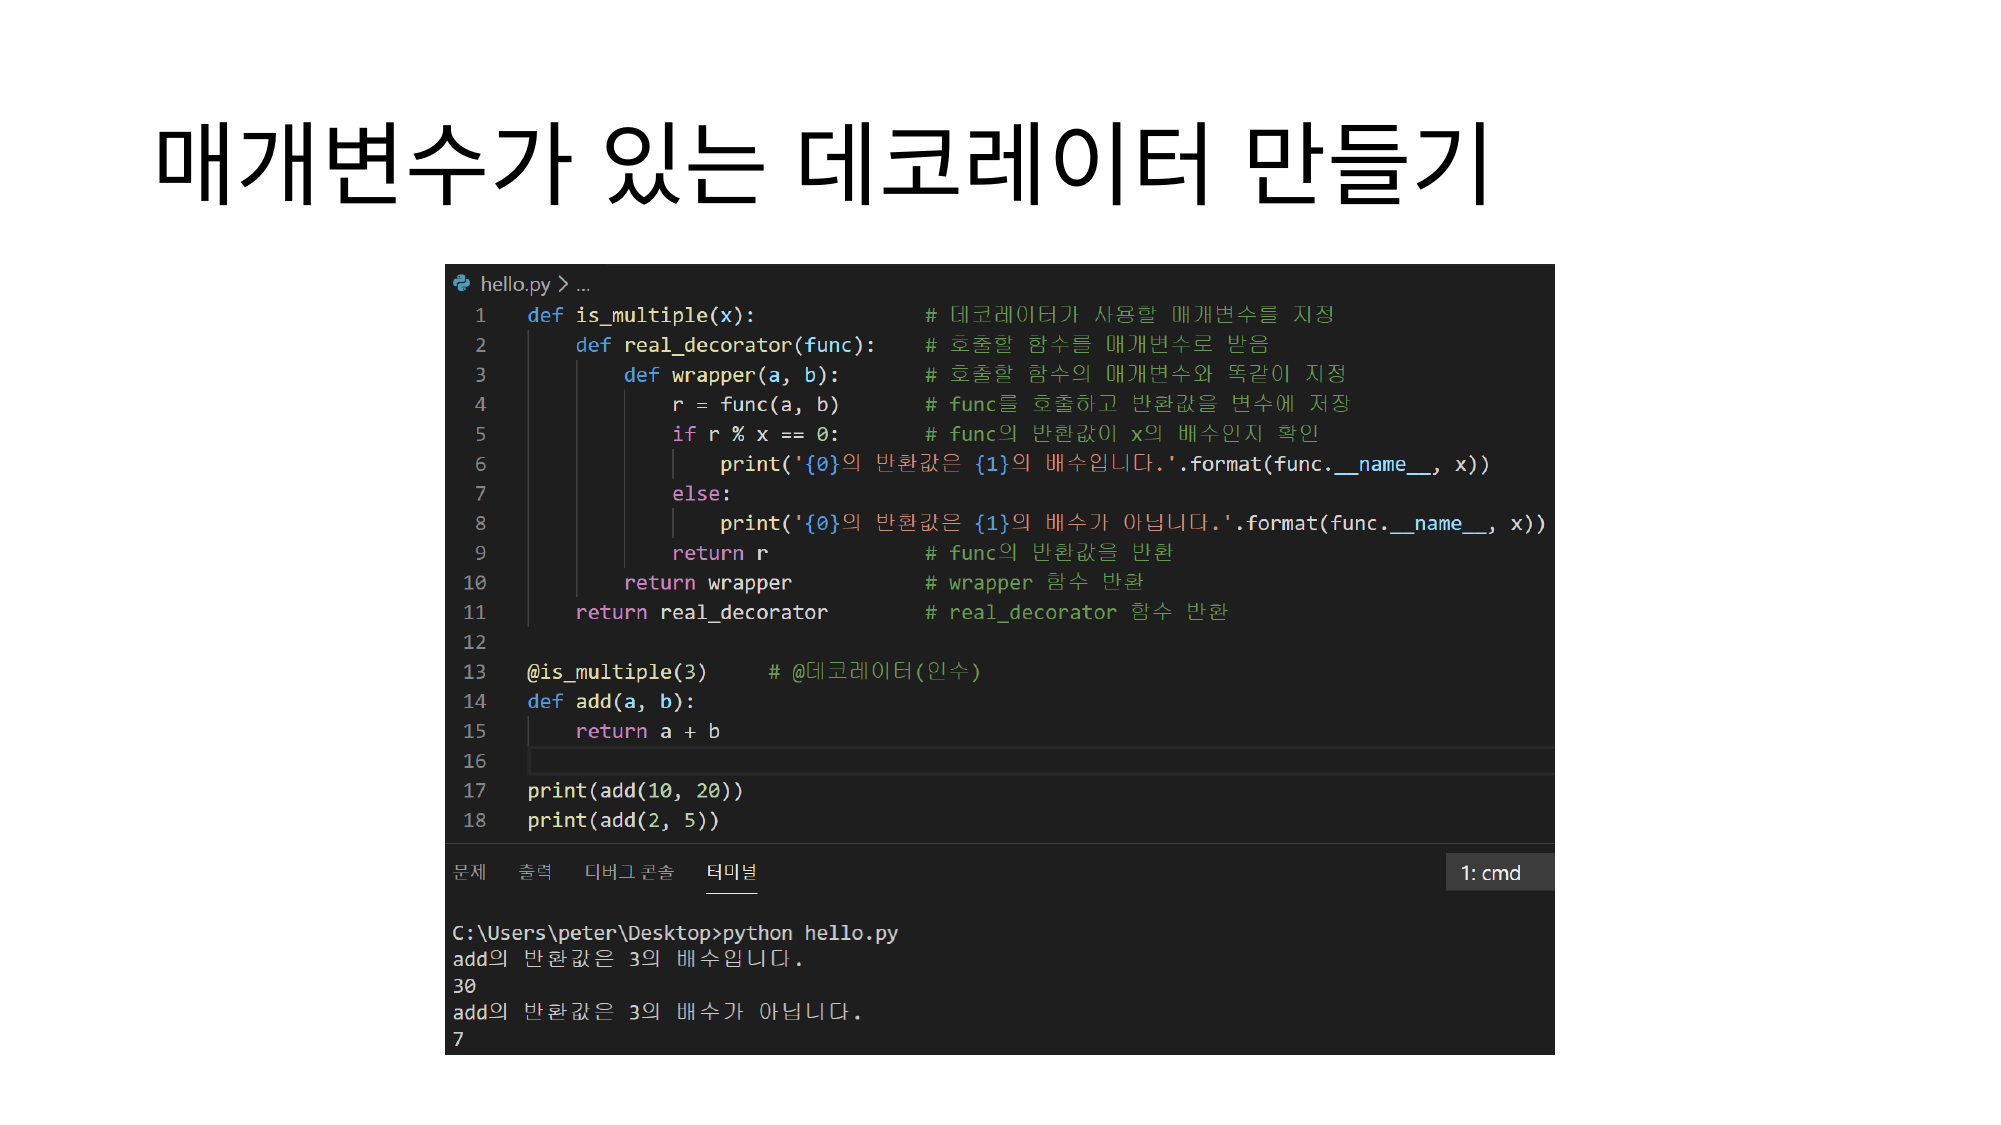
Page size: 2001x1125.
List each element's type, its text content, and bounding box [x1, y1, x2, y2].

title 매개변수가 있는 데코레이터 만들기 [137, 59, 1863, 278]
picture [445, 264, 1555, 1055]
